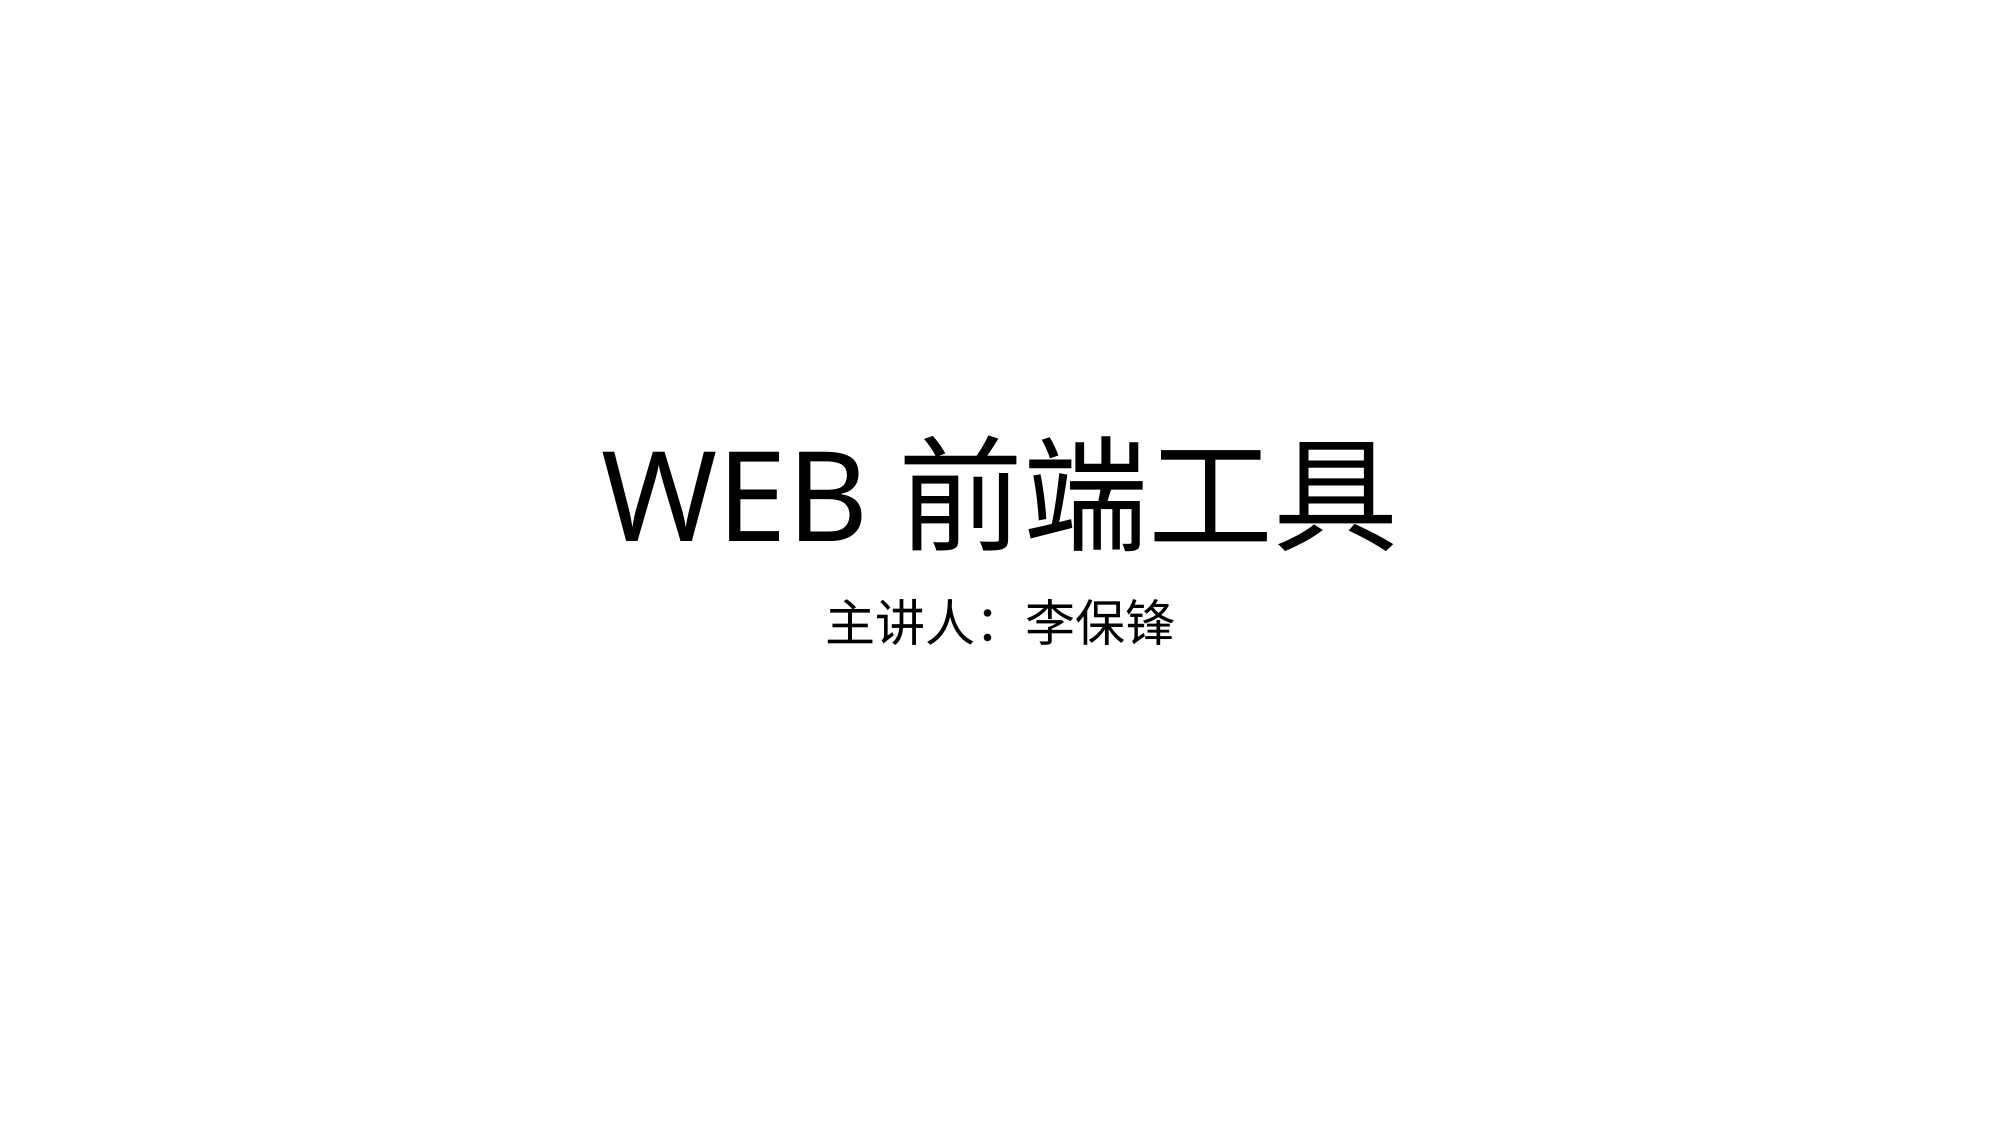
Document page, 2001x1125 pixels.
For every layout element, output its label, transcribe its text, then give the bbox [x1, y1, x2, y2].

subtitle 主讲人：李保锋 [249, 590, 1750, 863]
title WEB前端工具 [249, 184, 1750, 576]
